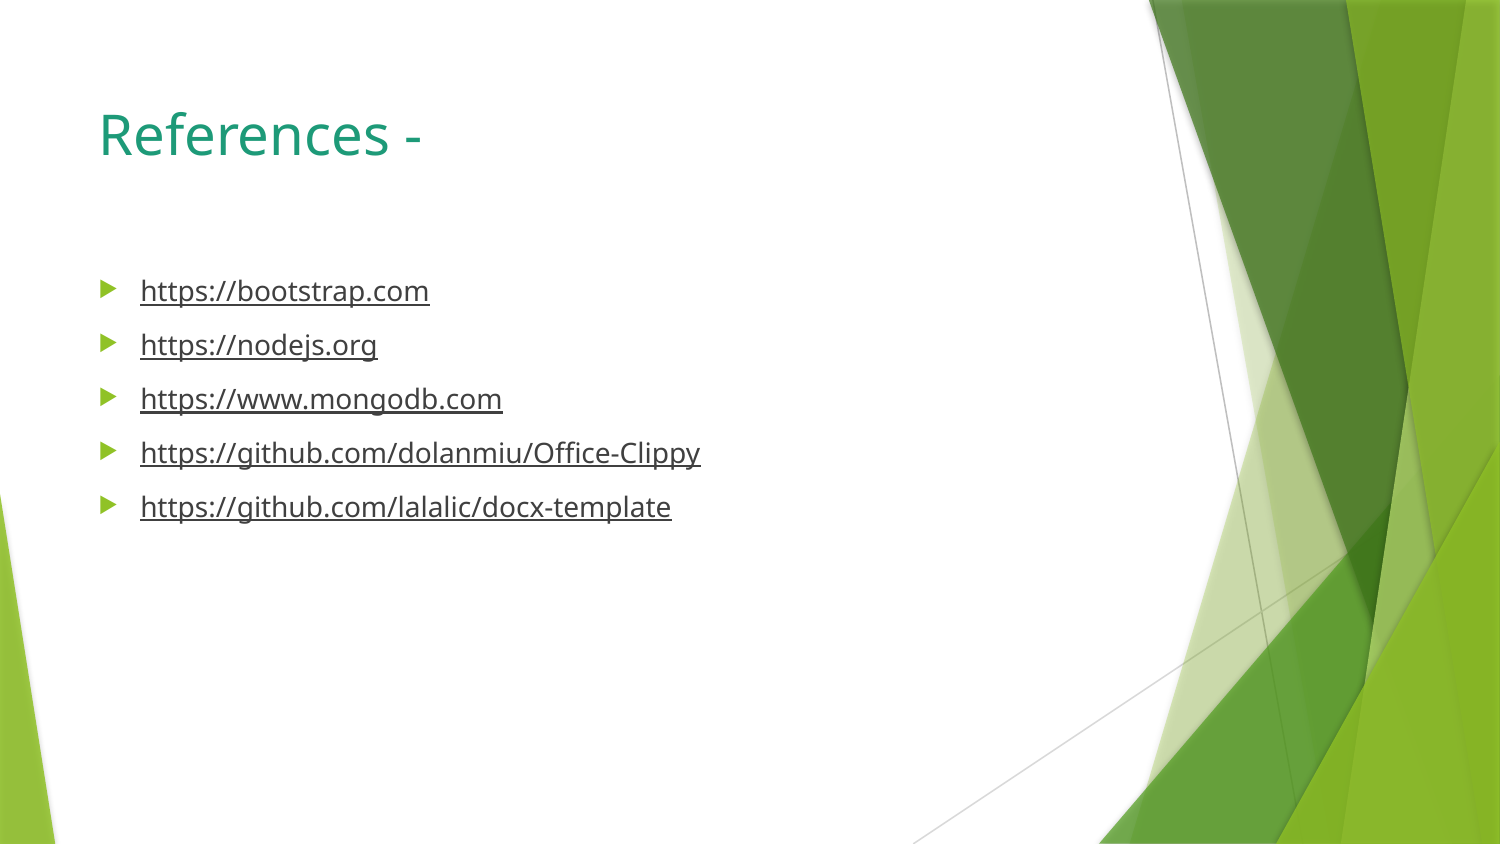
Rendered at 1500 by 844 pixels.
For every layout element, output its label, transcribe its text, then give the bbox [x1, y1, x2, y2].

list https://bootstrap.com https://nodejs.org https://www.mongodb.com https://github.com/dolanmiu/Office-Clippy https://github.com/lalalic/docx-template [83, 265, 1141, 744]
title References - [83, 91, 1141, 221]
